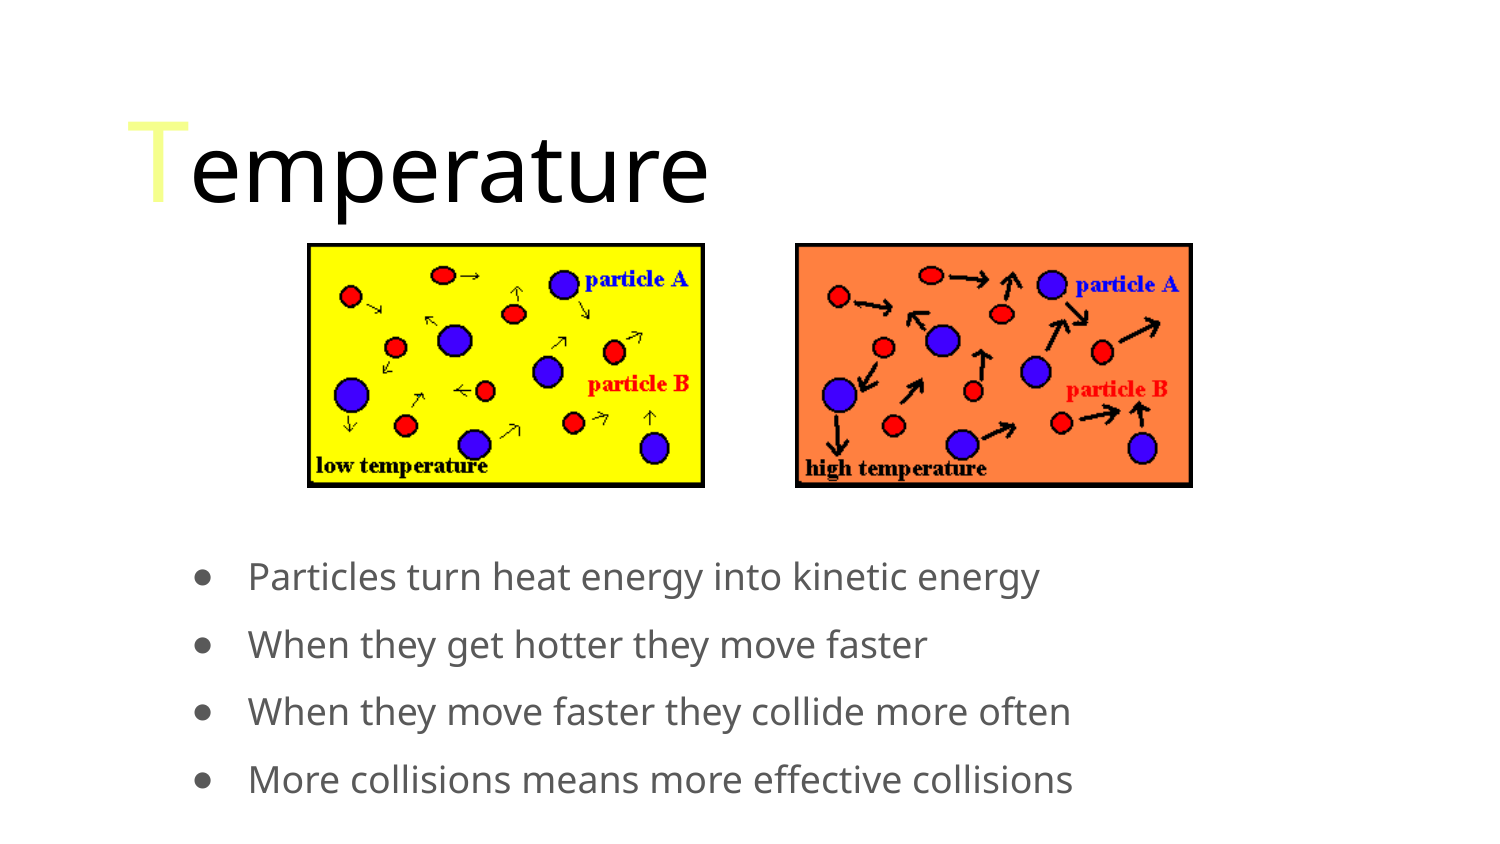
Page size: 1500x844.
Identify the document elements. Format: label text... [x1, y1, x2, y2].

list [794, 243, 1193, 488]
list Particles turn heat energy into kinetic energy When they get hotter they move faster When they move faster they collide more often More collisions means more effective collisions [157, 515, 1433, 760]
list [307, 243, 705, 488]
title Temperature [112, 75, 1388, 216]
